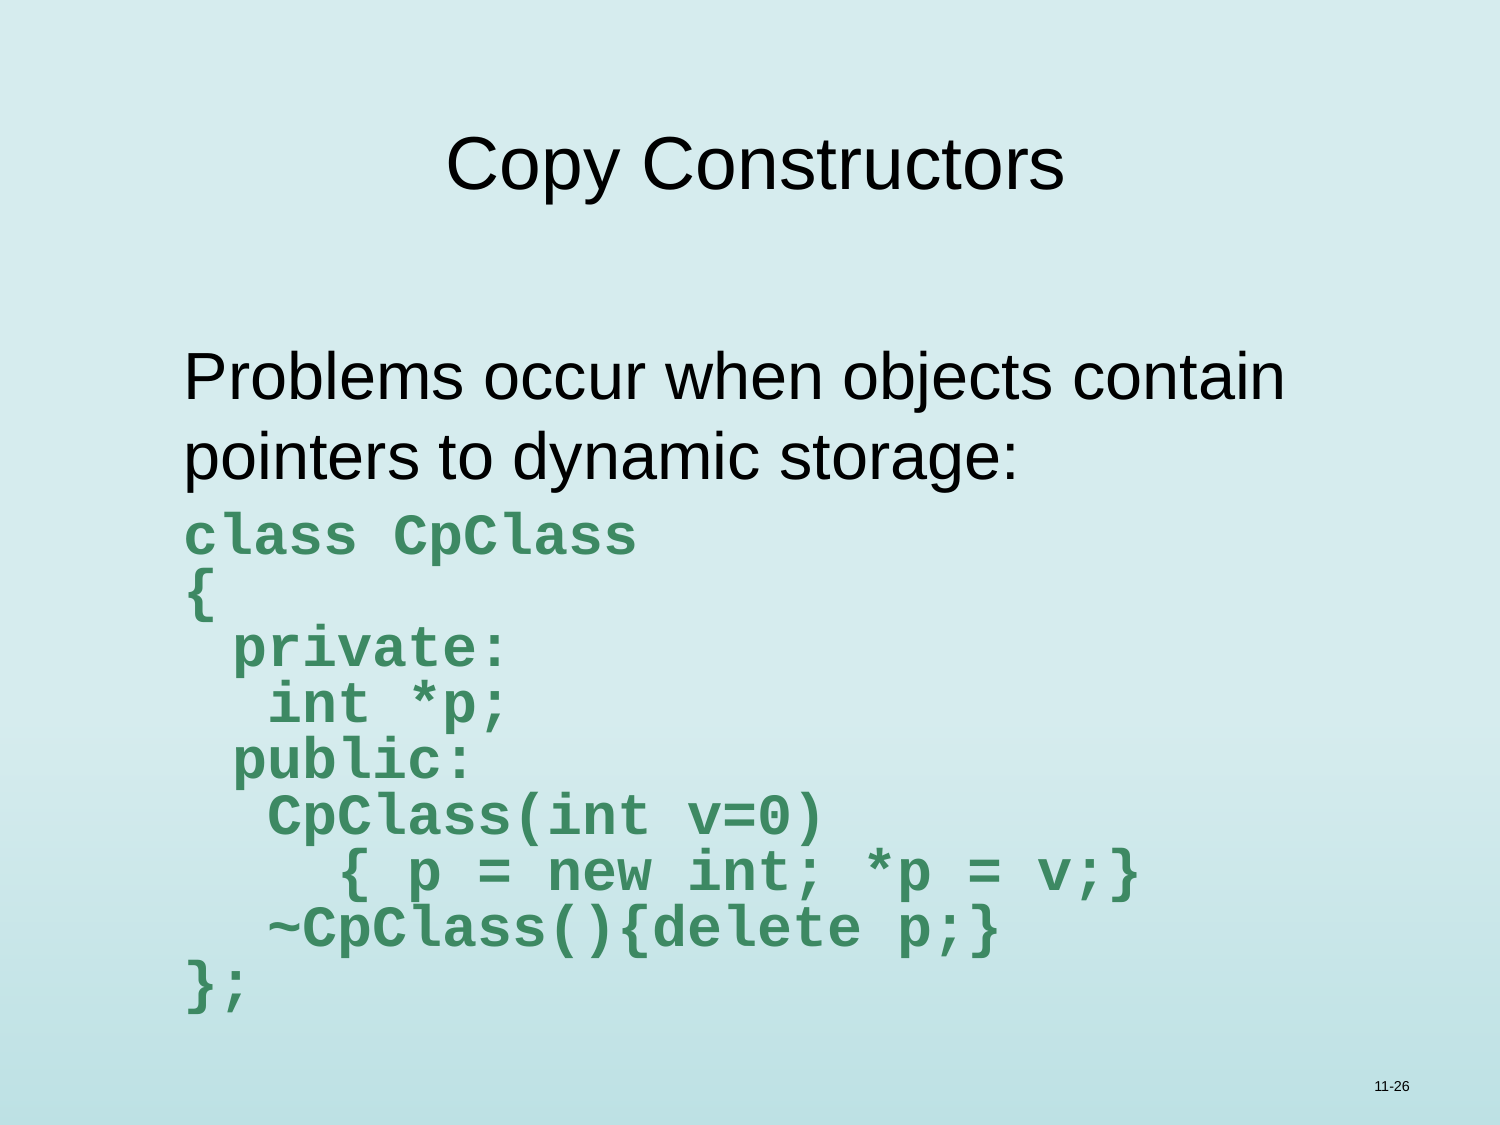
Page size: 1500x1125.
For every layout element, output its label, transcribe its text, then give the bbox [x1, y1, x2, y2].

list Problems occur when objects contain pointers to dynamic storage: class CpClass { private: int *p; public: CpClass(int v=0) { p = new int; *p = v;} ~CpClass(){delete p;} }; [112, 324, 1450, 1000]
slide_number 11-26 [1112, 1026, 1426, 1102]
title Copy Constructors [50, 49, 1463, 213]
